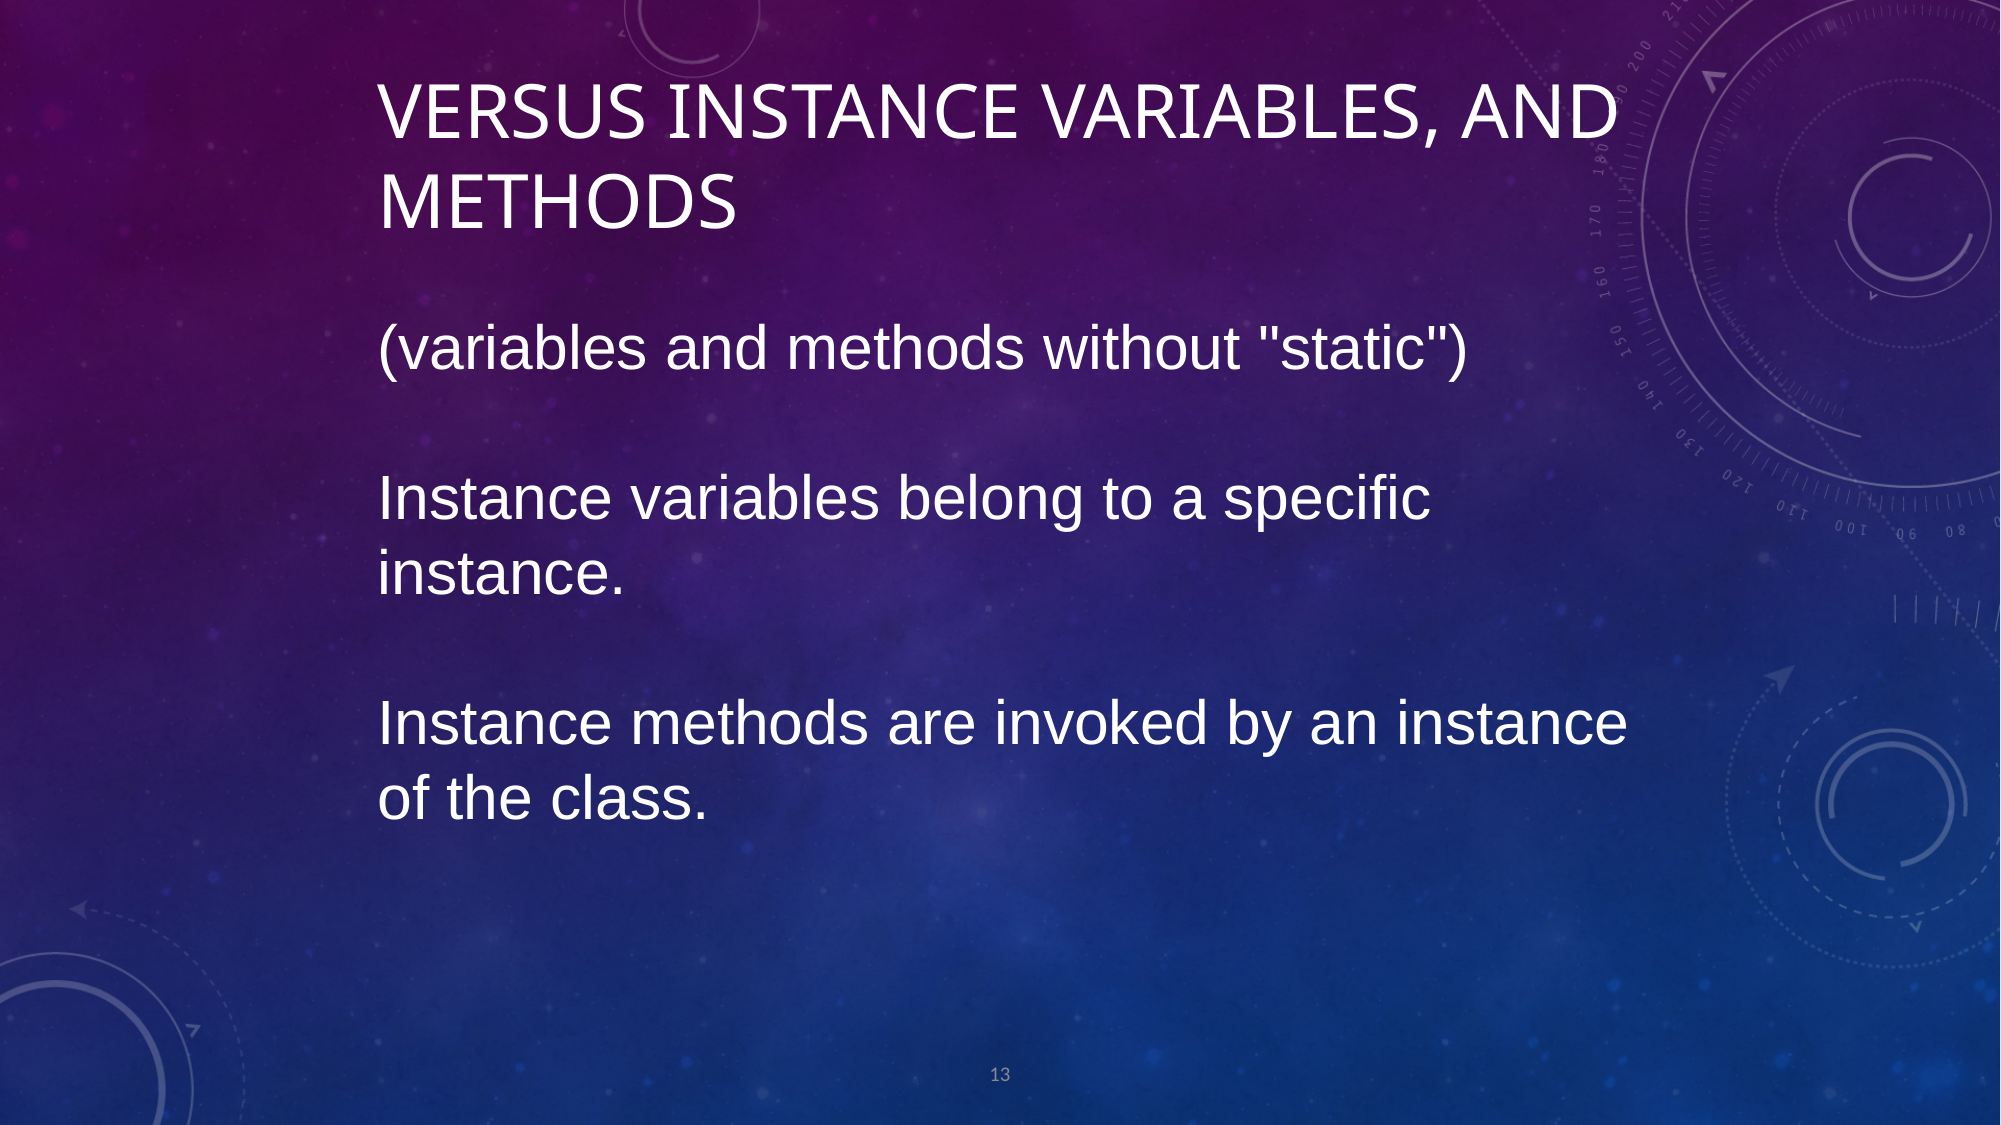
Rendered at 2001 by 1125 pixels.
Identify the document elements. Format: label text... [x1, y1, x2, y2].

picture [0, 0, 2001, 1125]
title Versus Instance Variables, and Methods [362, 75, 1740, 233]
text_box (variables and methods without "static") Instance variables belong to a specific instance. Instance methods are invoked by an instance of the class. [362, 299, 1663, 975]
slide_number 13 [762, 1042, 1238, 1103]
